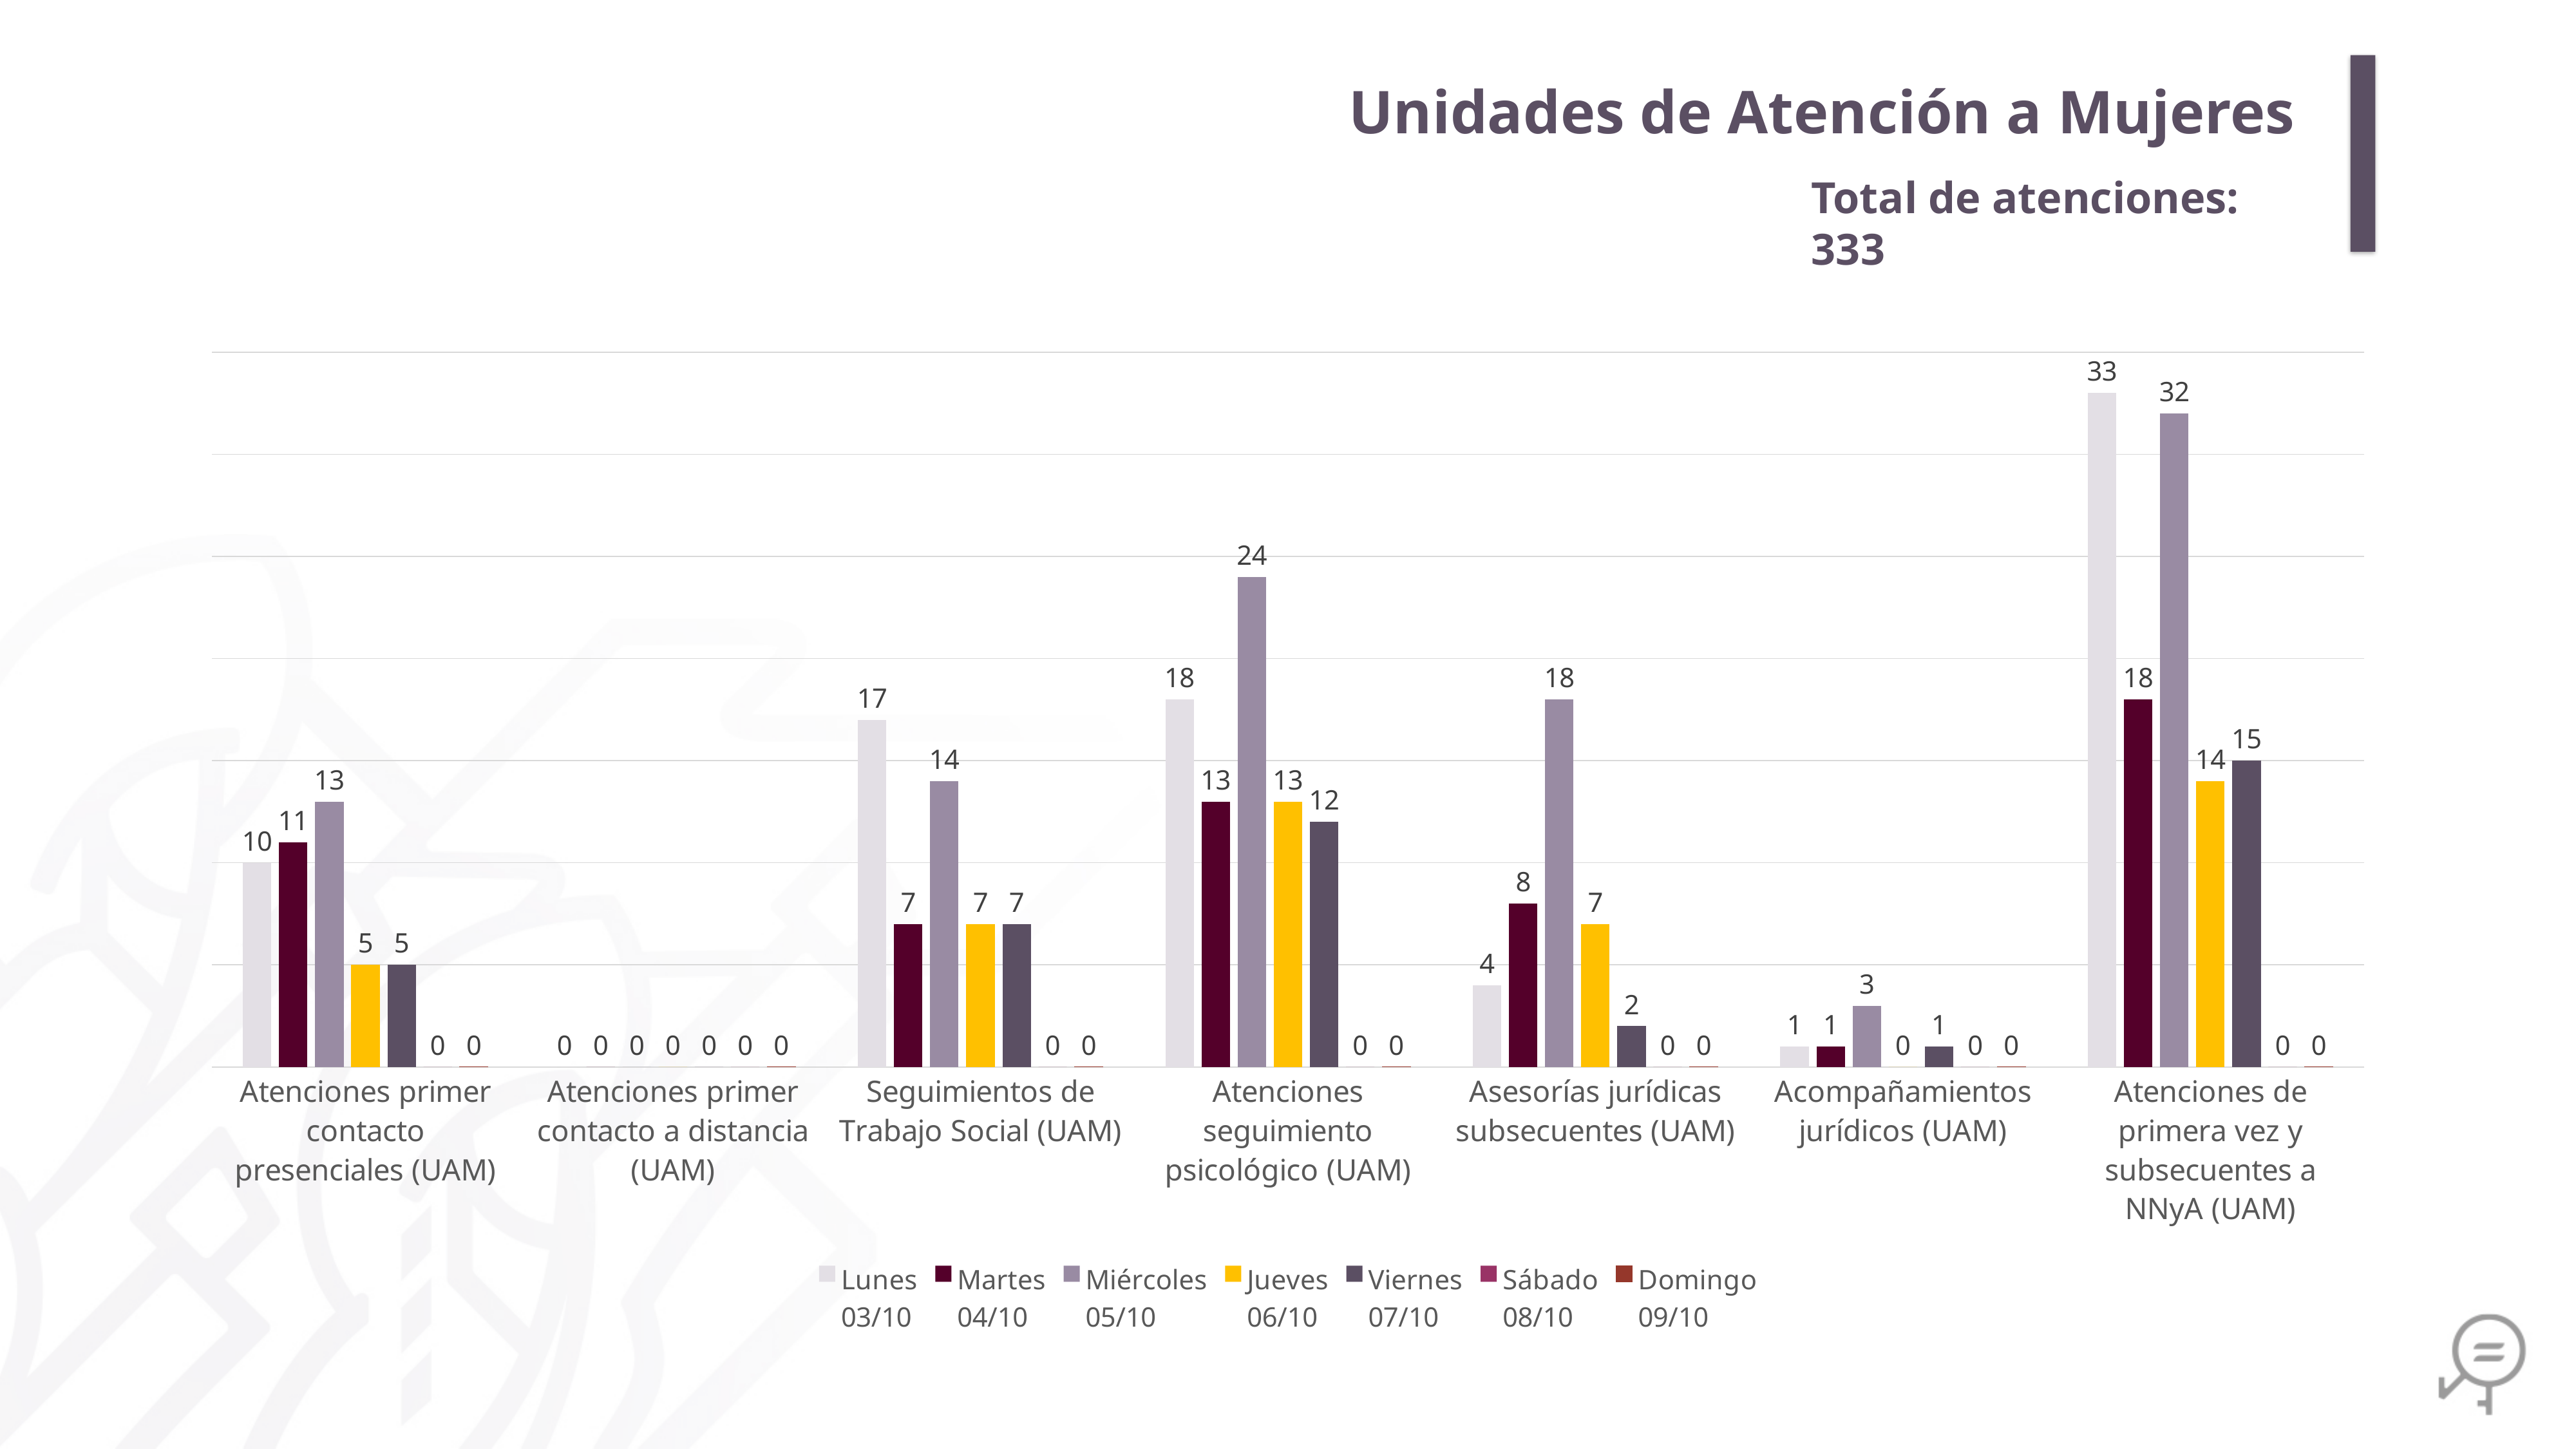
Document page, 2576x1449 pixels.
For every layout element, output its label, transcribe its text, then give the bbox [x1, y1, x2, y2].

text_box [2350, 55, 2376, 252]
text_box Unidades de Atención a Mujeres [353, 64, 2315, 164]
text_box Total de atenciones: 333 [1801, 166, 2315, 279]
chart [166, 332, 2409, 1341]
